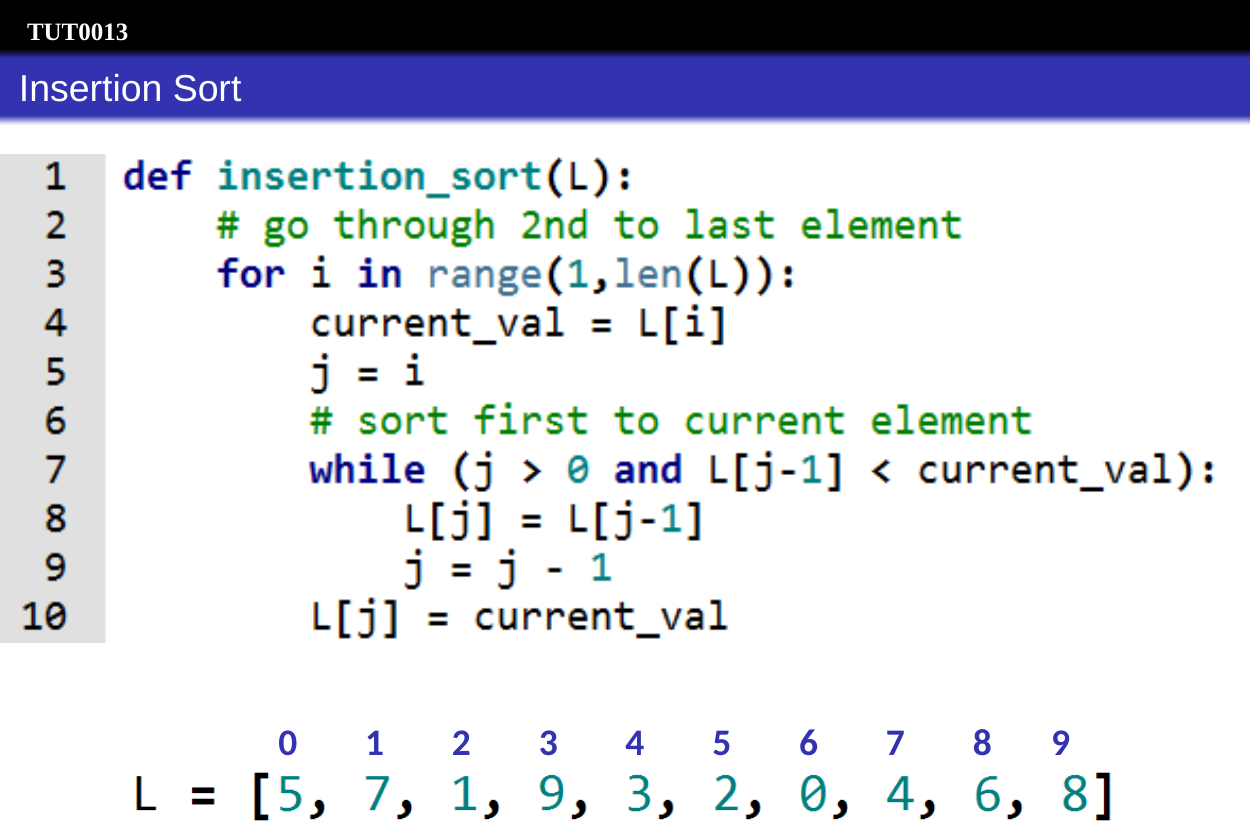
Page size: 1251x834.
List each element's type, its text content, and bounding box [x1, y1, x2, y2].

picture [0, 153, 1226, 643]
text_box 0 1 2 3 4 5 6 7 8 9 [263, 710, 1100, 765]
picture [0, 0, 1250, 129]
picture [124, 766, 1123, 827]
